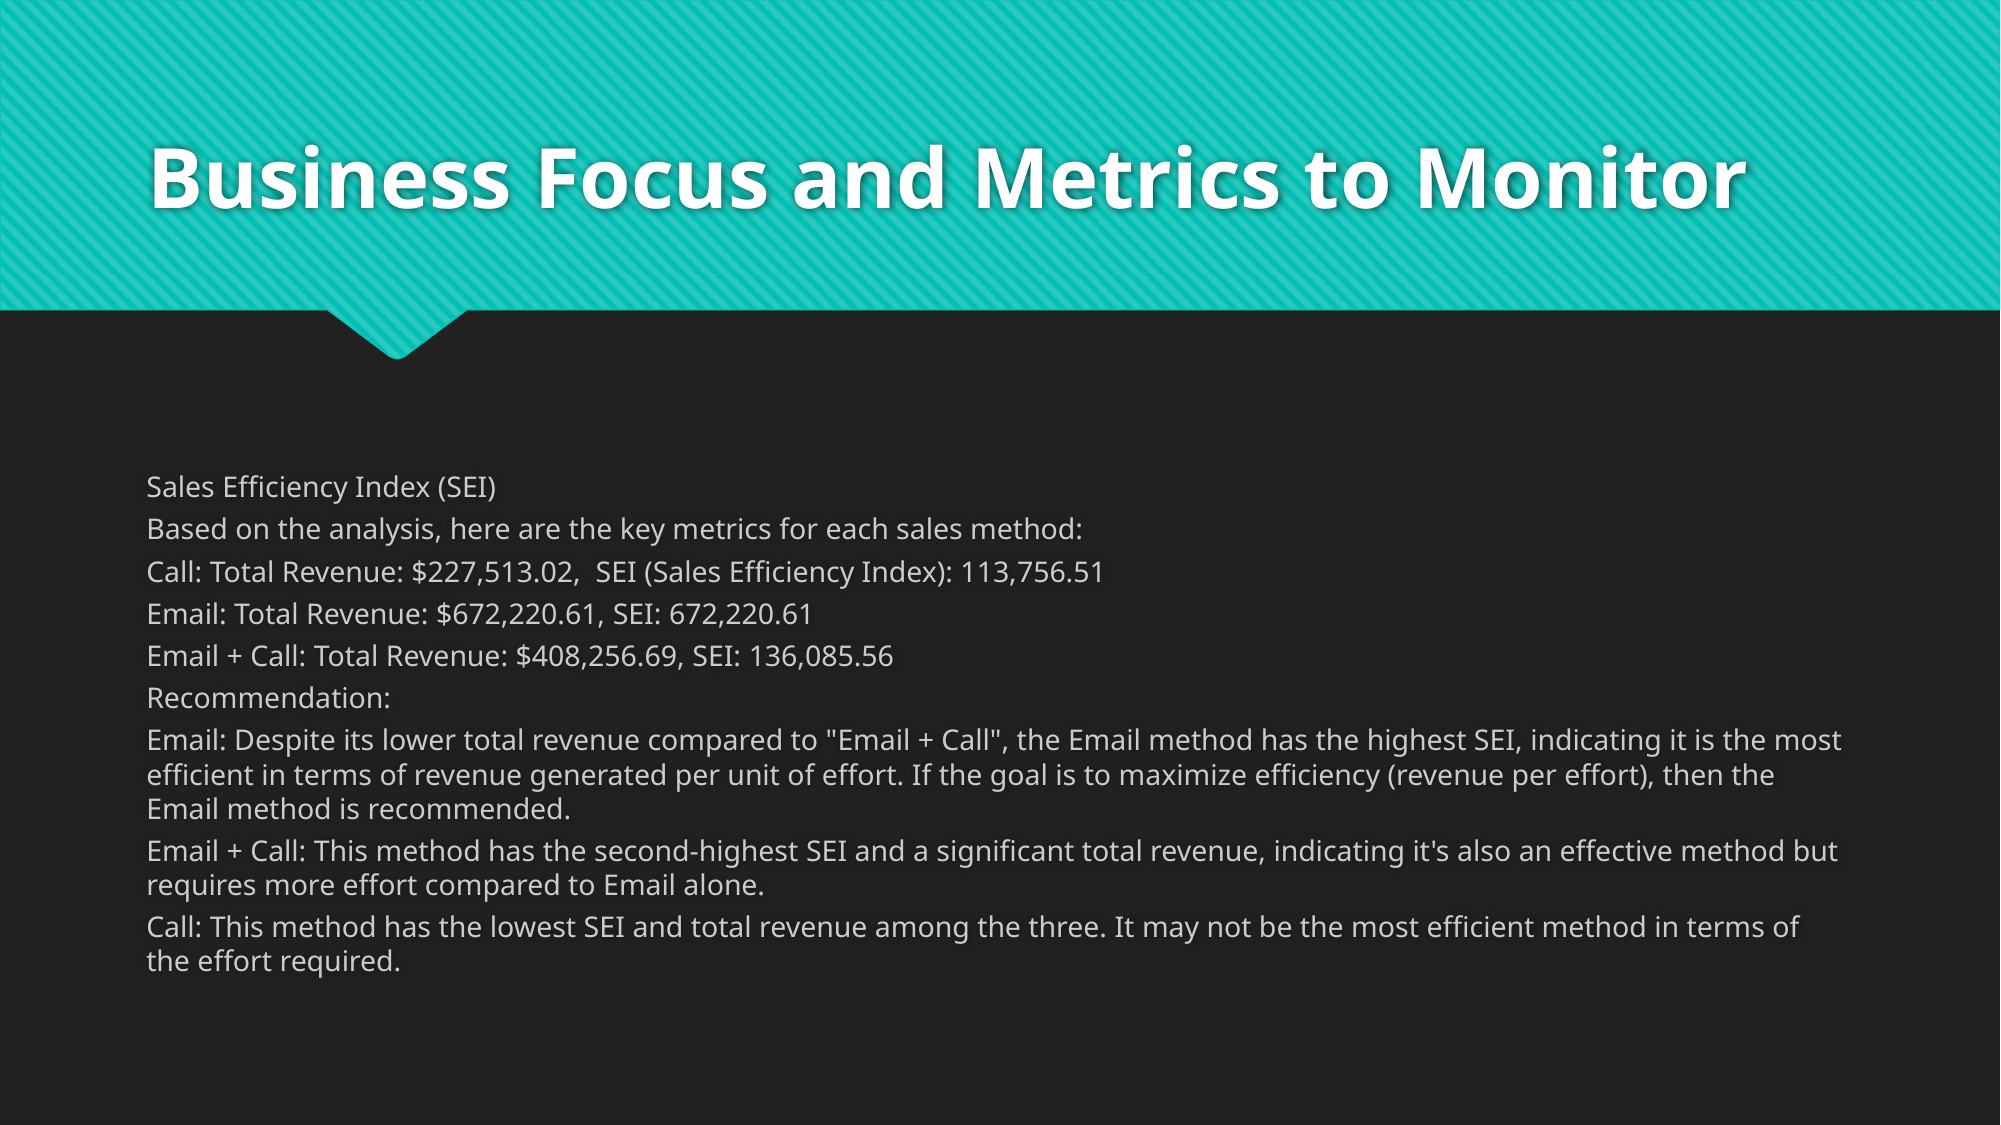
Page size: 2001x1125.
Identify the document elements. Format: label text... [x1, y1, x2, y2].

list Sales Efficiency Index (SEI) Based on the analysis, here are the key metrics for each sales method: Call: Total Revenue: $227,513.02, SEI (Sales Efficiency Index): 113,756.51 Email: Total Revenue: $672,220.61, SEI: 672,220.61 Email + Call: Total Revenue: $408,256.69, SEI: 136,085.56 Recommendation: Email: Despite its lower total revenue compared to "Email + Call", the Email method has the highest SEI, indicating it is the most efficient in terms of revenue generated per unit of effort. If the goal is to maximize efficiency (revenue per effort), then the Email method is recommended. Email + Call: This method has the second-highest SEI and a significant total revenue, indicating it's also an effective method but requires more effort compared to Email alone. Call: This method has the lowest SEI and total revenue among the three. It may not be the most efficient method in terms of the effort required. [131, 455, 1863, 1052]
title Business Focus and Metrics to Monitor [132, 73, 1868, 233]
